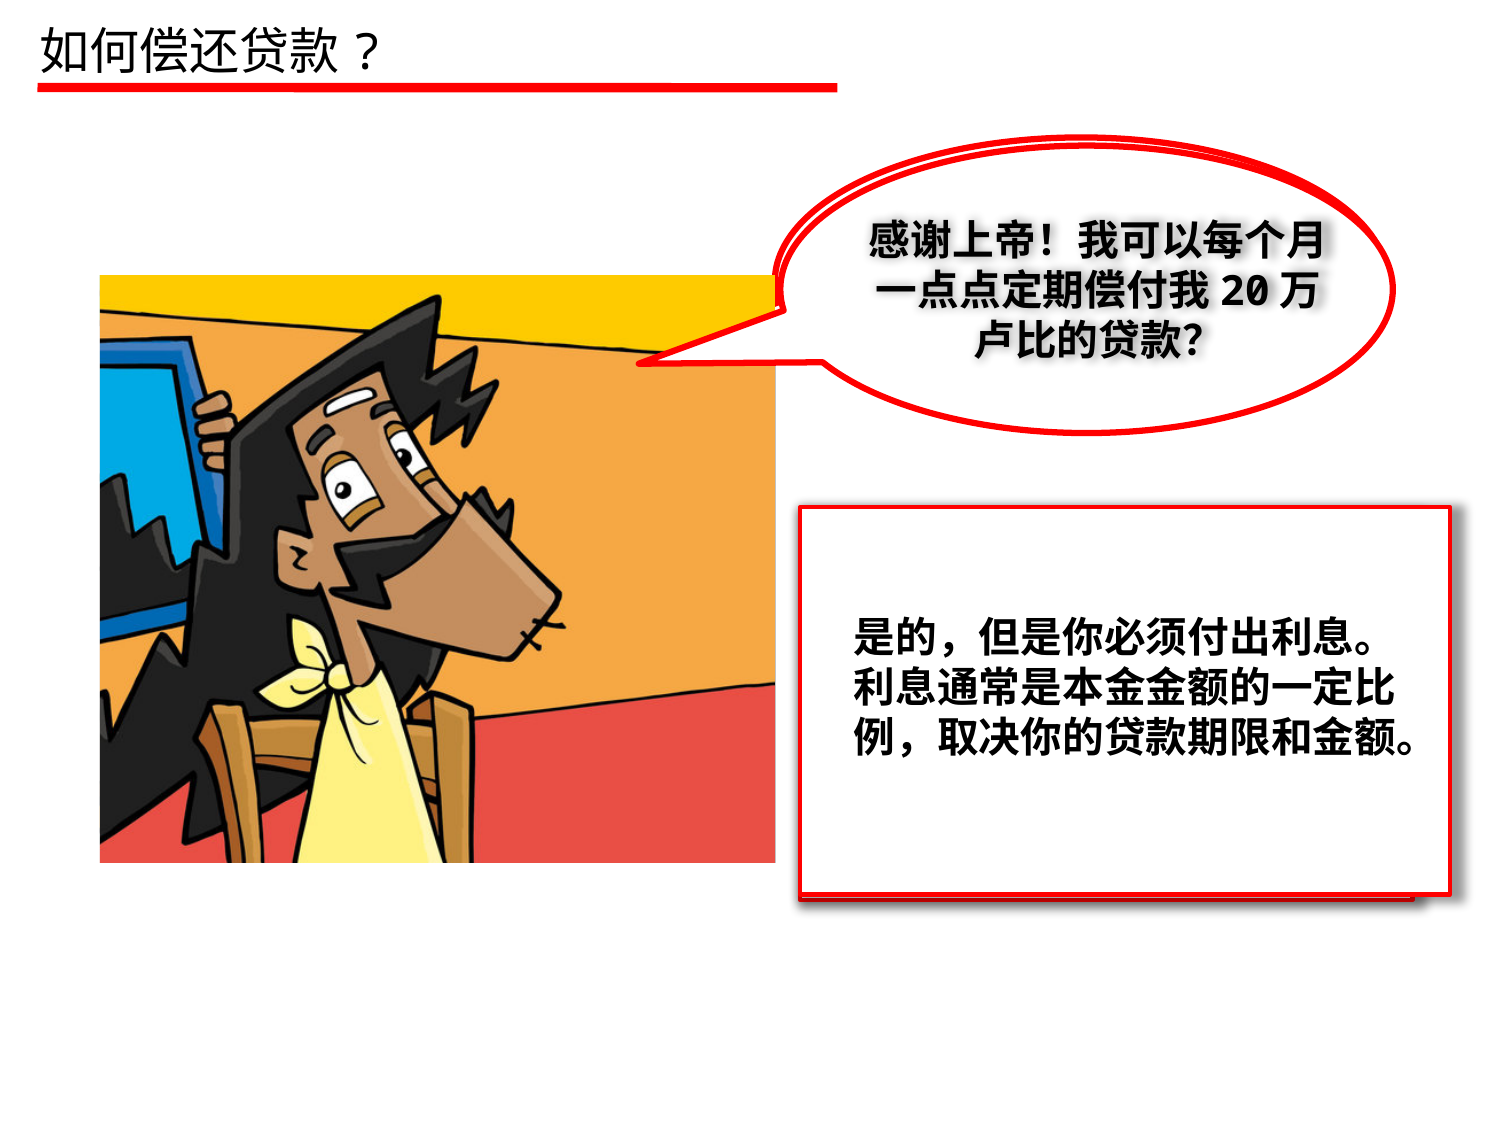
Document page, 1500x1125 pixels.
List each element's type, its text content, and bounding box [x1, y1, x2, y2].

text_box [780, 145, 1394, 434]
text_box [799, 506, 1451, 895]
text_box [774, 137, 1388, 272]
text_box 如何偿还贷款? [24, 12, 1025, 88]
picture [99, 274, 776, 863]
